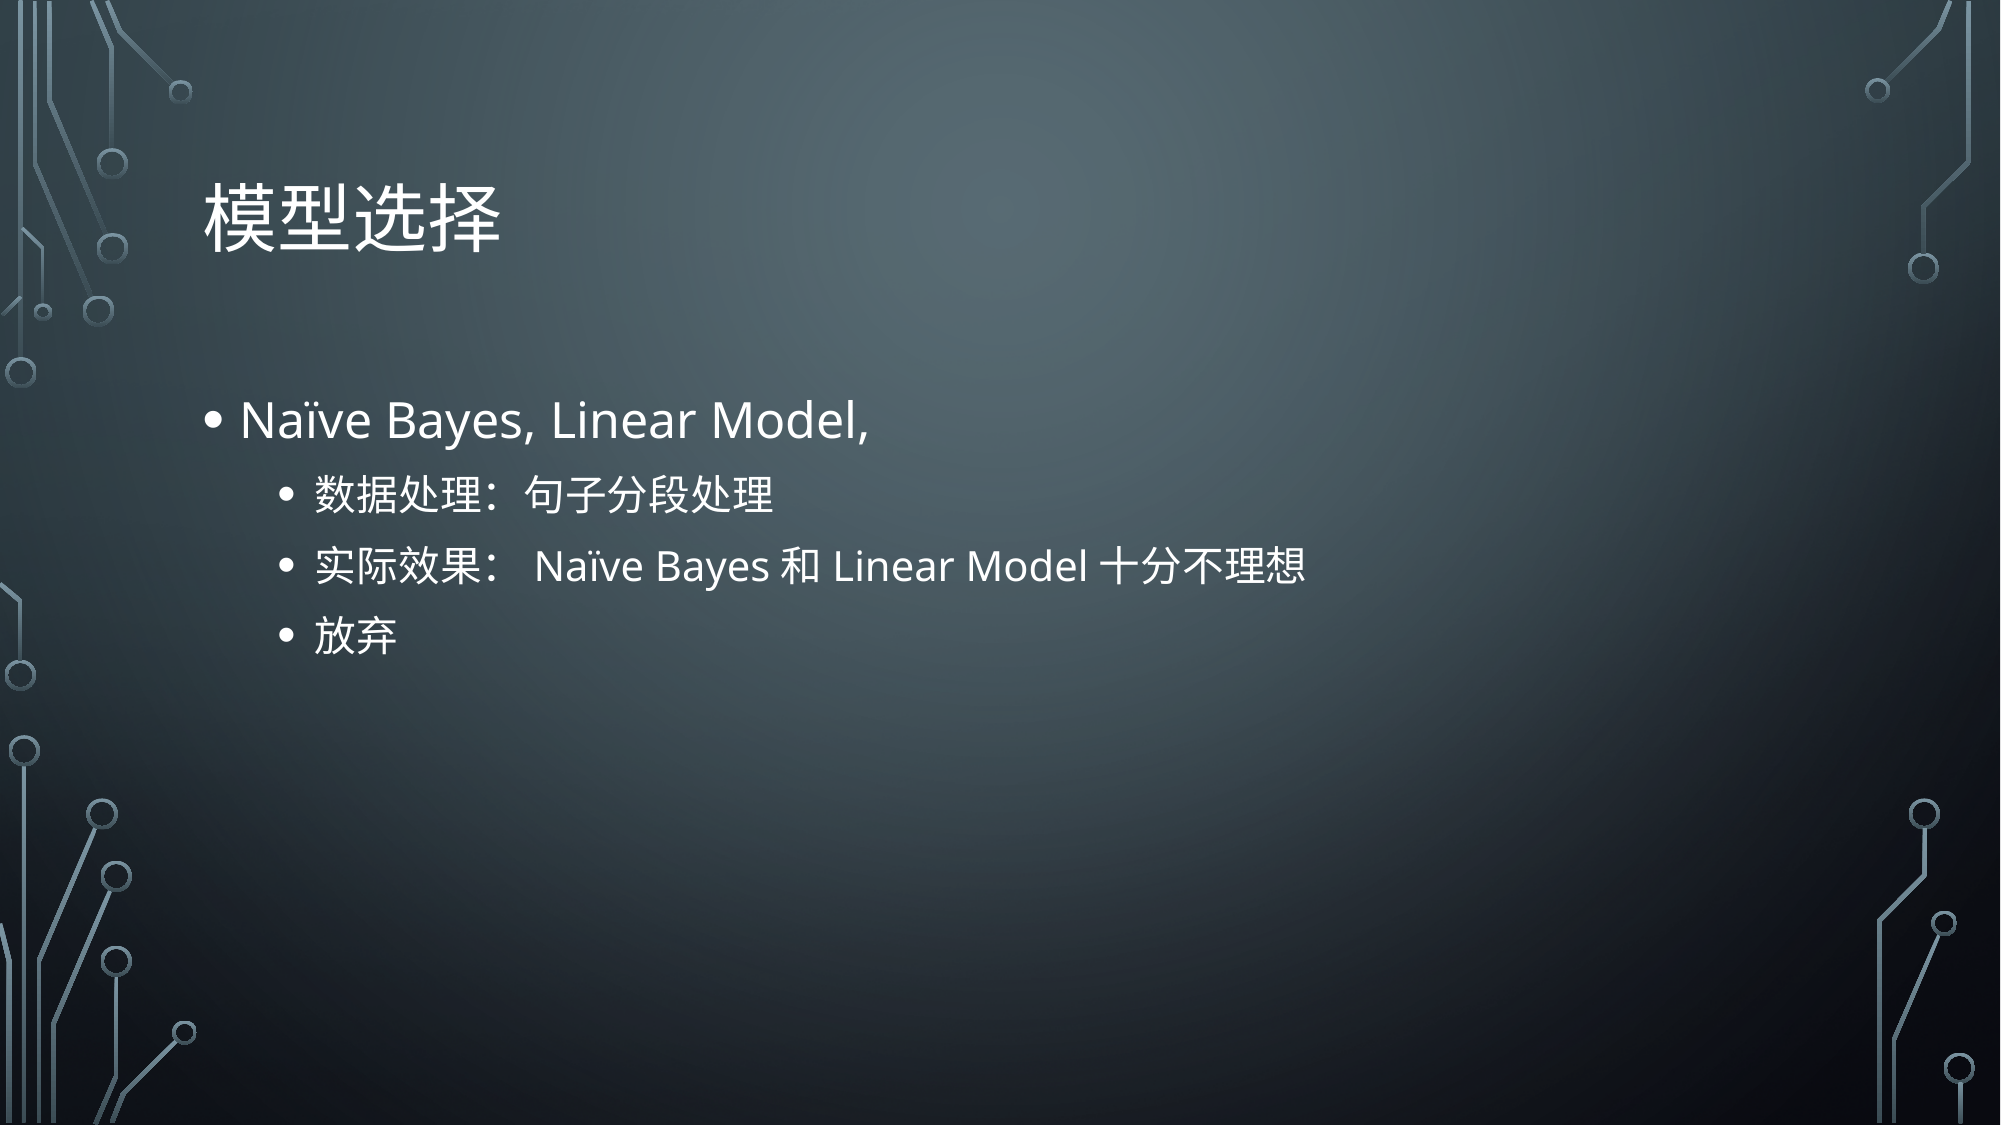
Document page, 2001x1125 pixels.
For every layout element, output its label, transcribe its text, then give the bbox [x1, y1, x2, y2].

list Naïve Bayes, Linear Model, 数据处理：句子分段处理 实际效果：Naïve Bayes和Linear Model十分不理想 放弃 [187, 369, 1813, 950]
title 模型选择 [187, 101, 1813, 344]
